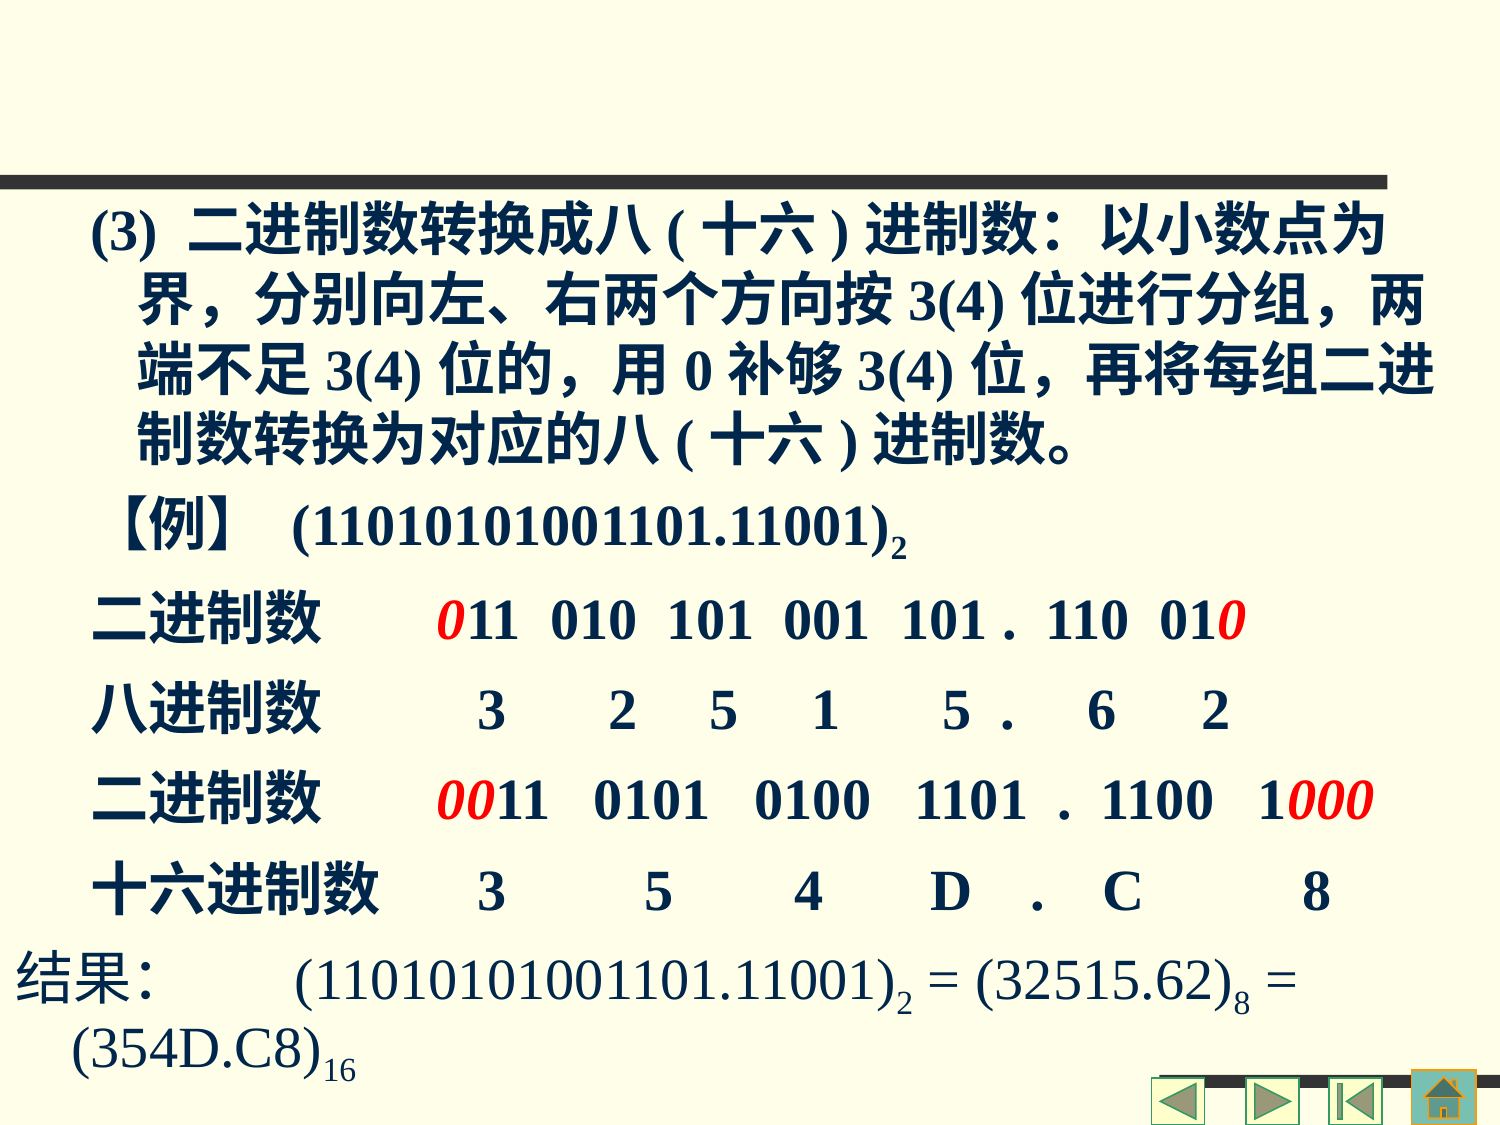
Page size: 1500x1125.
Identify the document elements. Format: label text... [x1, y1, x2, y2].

list (3) 二进制数转换成八(十六)进制数：以小数点为界，分别向左、右两个方向按3(4)位进行分组，两端不足3(4)位的，用0补够3(4)位，再将每组二进制数转换为对应的八(十六)进制数。 【例】 (11010101001101.11001)2 二进制数 011 010 101 001 101 . 110 010 八进制数 3 2 5 1 5 . 6 2 二进制数 0011 0101 0100 1101 . 1100 1000 十六进制数 3 5 4 D . C 8 结果： (11010101001101.11001)2 = (32515.62)8 = (354D.C8)16 [0, 184, 1500, 1125]
